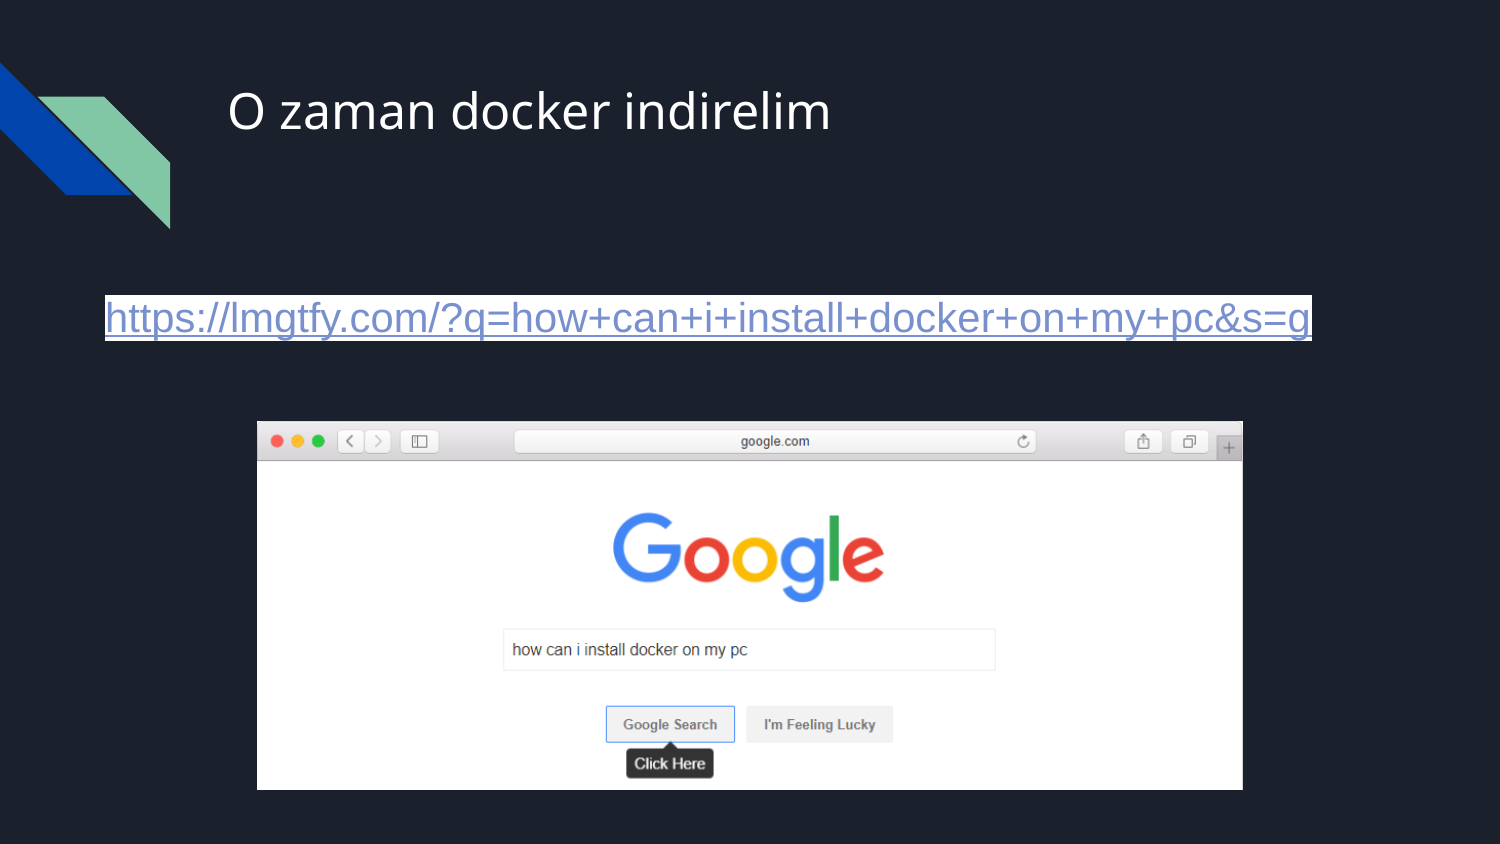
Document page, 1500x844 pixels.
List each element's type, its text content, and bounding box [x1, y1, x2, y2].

title O zaman docker indirelim [212, 64, 1368, 215]
picture [257, 421, 1243, 791]
list https://lmgtfy.com/?q=how+can+i+install+docker+on+my+pc&s=g [90, 268, 1491, 746]
